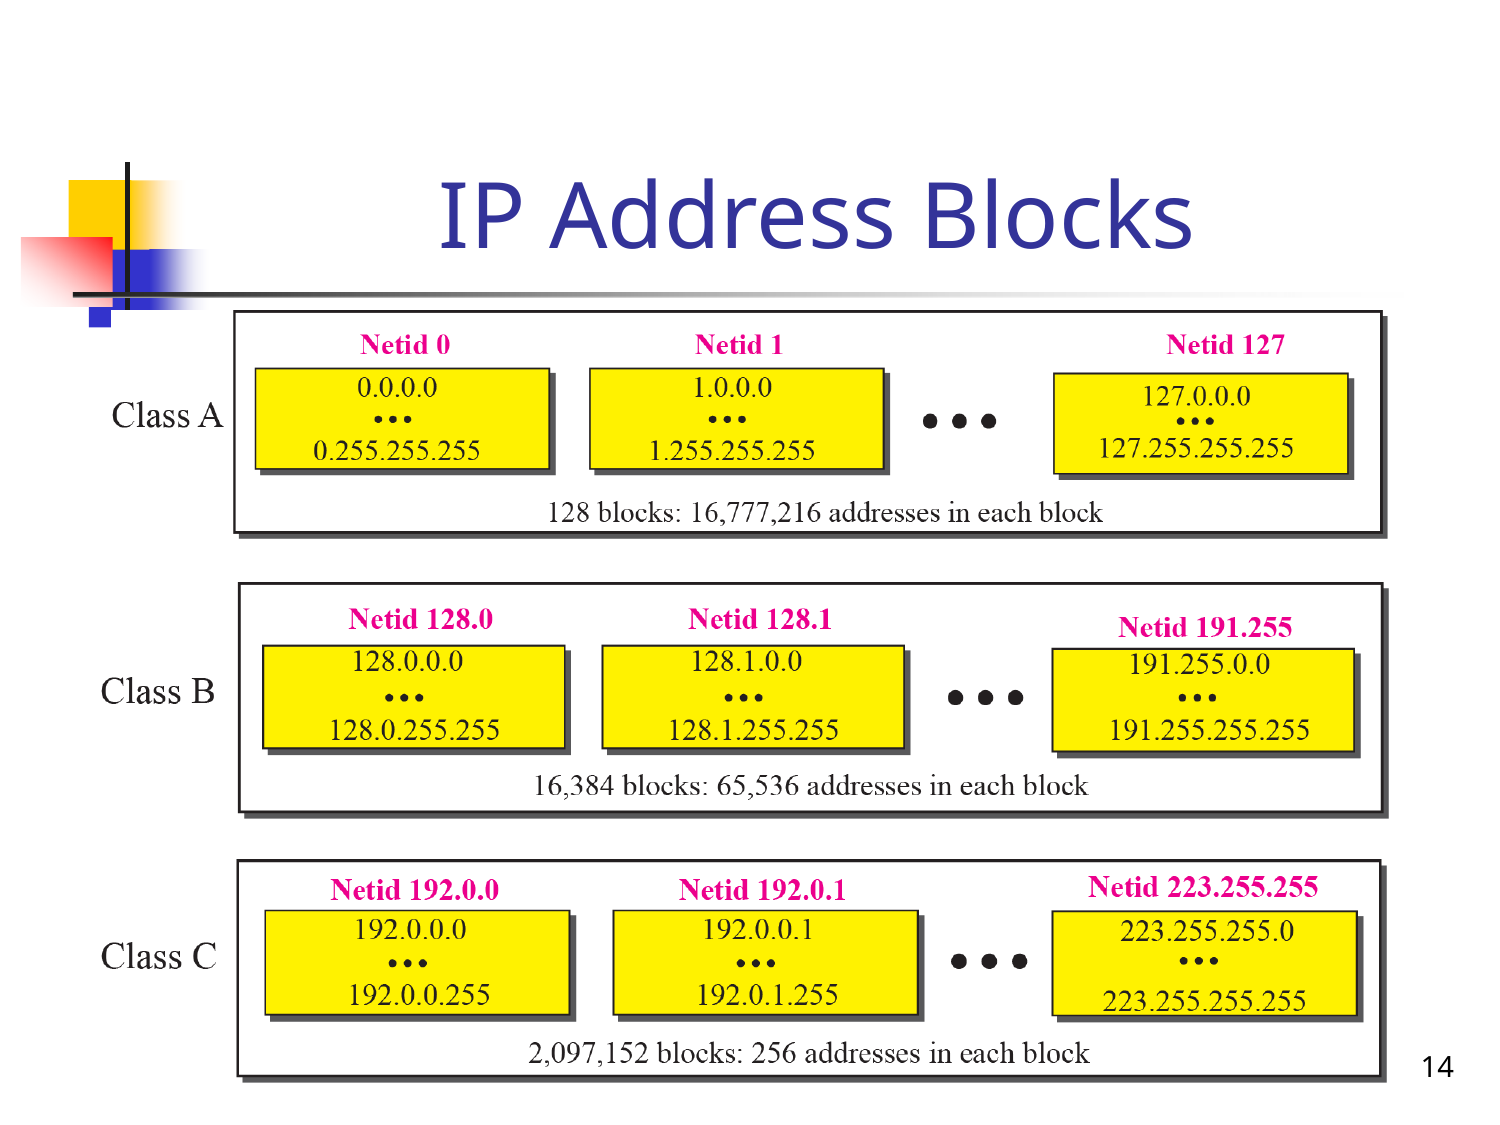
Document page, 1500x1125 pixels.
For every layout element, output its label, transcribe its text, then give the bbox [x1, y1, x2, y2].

picture [20, 237, 1423, 310]
text_box [111, 310, 1388, 539]
title IP Address Blocks [68, 156, 1432, 267]
slide_number 14 [1402, 1056, 1457, 1091]
text_box [100, 582, 1389, 819]
text_box [100, 859, 1387, 1083]
